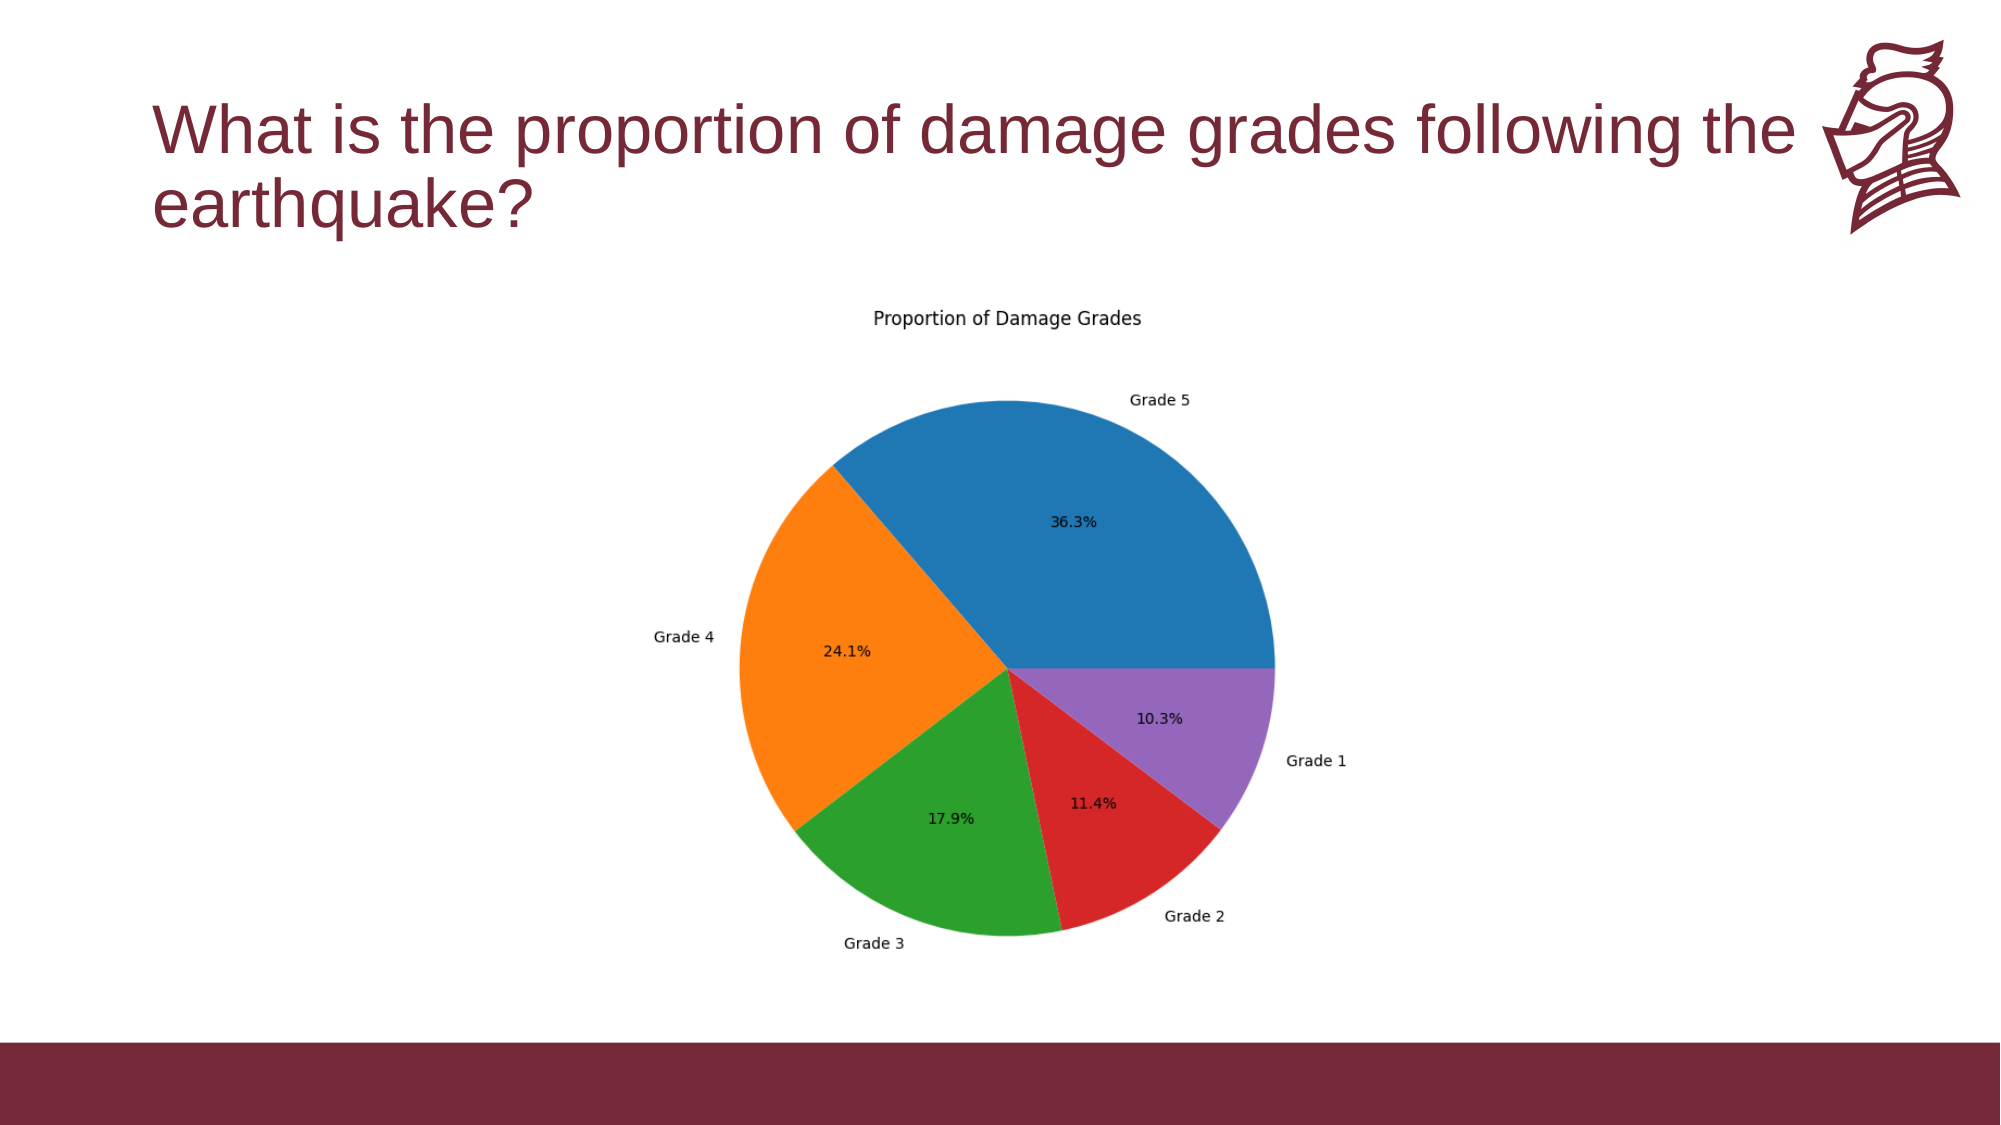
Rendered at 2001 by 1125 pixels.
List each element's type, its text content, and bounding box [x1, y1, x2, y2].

title What is the proportion of damage grades following the earthquake? [137, 59, 1863, 278]
picture [1813, 30, 1972, 248]
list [643, 299, 1357, 1014]
